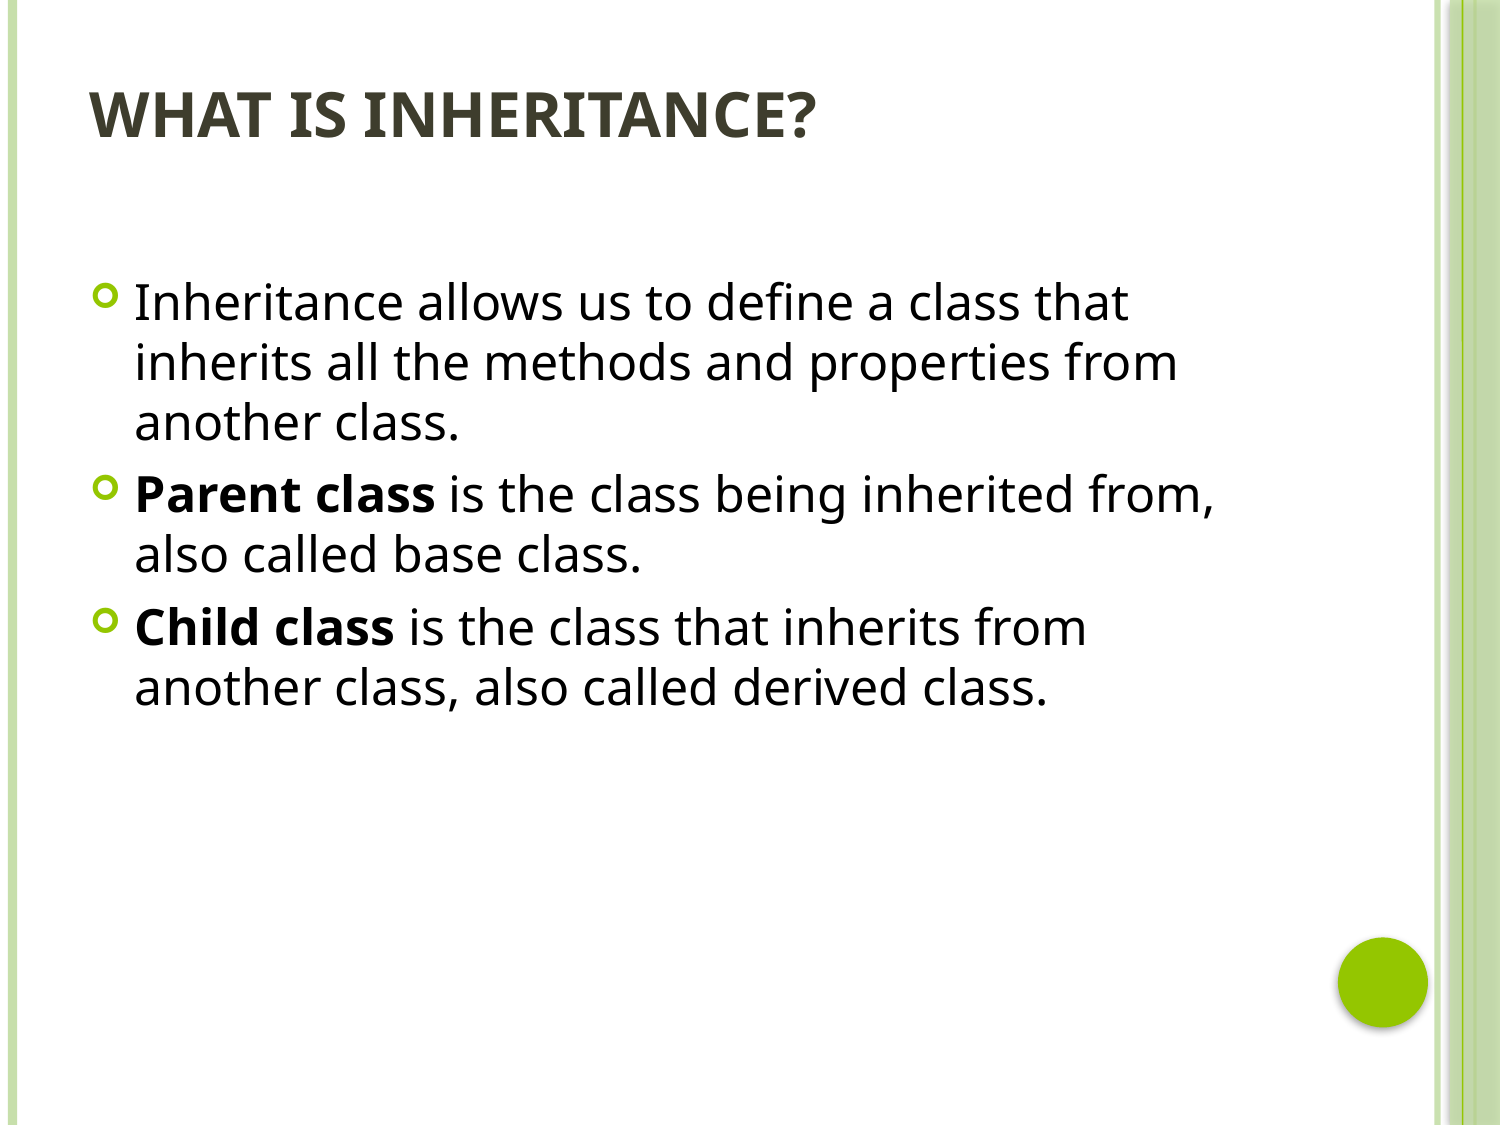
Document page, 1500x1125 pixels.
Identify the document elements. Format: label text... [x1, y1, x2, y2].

title What is Inheritance? [75, 45, 1300, 233]
list Inheritance allows us to define a class that inherits all the methods and properties from another class. Parent class is the class being inherited from, also called base class. Child class is the class that inherits from another class, also called derived class. [75, 262, 1300, 1062]
